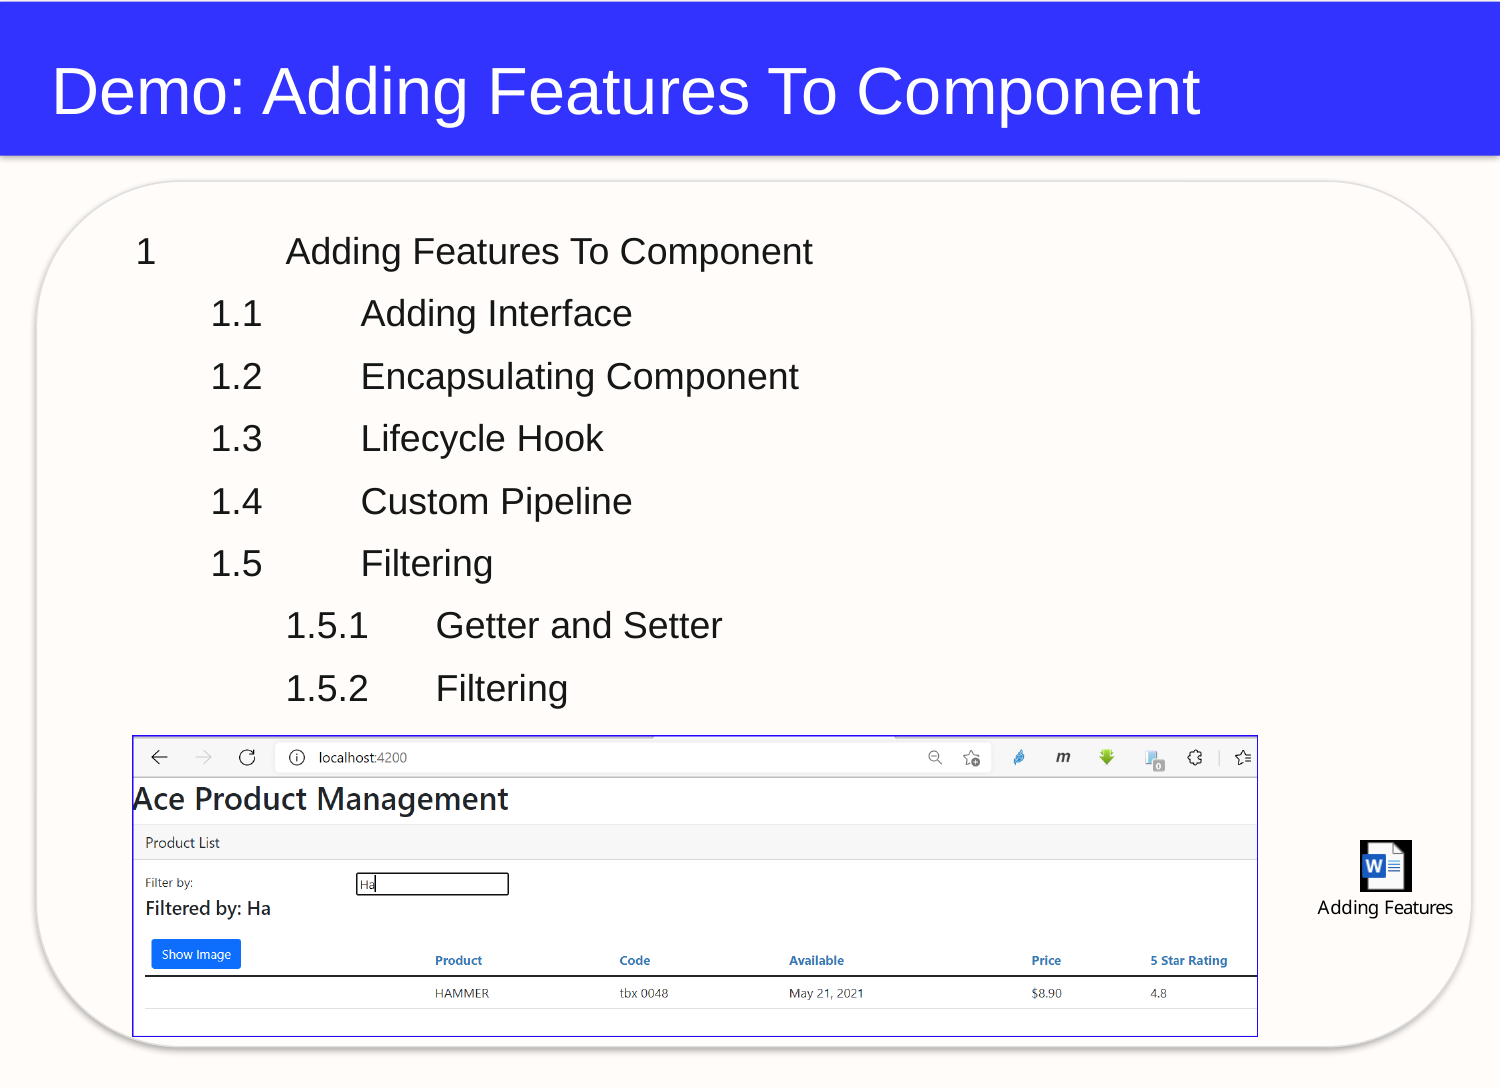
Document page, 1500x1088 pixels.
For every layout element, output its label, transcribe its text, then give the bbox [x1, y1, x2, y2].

title Demo: Adding Features To Component [36, 40, 1472, 131]
picture [132, 734, 1259, 1037]
text_box 1 Adding Features To Component 1.1 Adding Interface 1.2 Encapsulating Component 1.3 Lifecycle Hook 1.4 Custom Pipeline 1.5 Filtering 1.5.1 Getter and Setter 1.5.2 Filtering [120, 201, 1386, 717]
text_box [1310, 839, 1461, 973]
text_box [35, 180, 1473, 1048]
